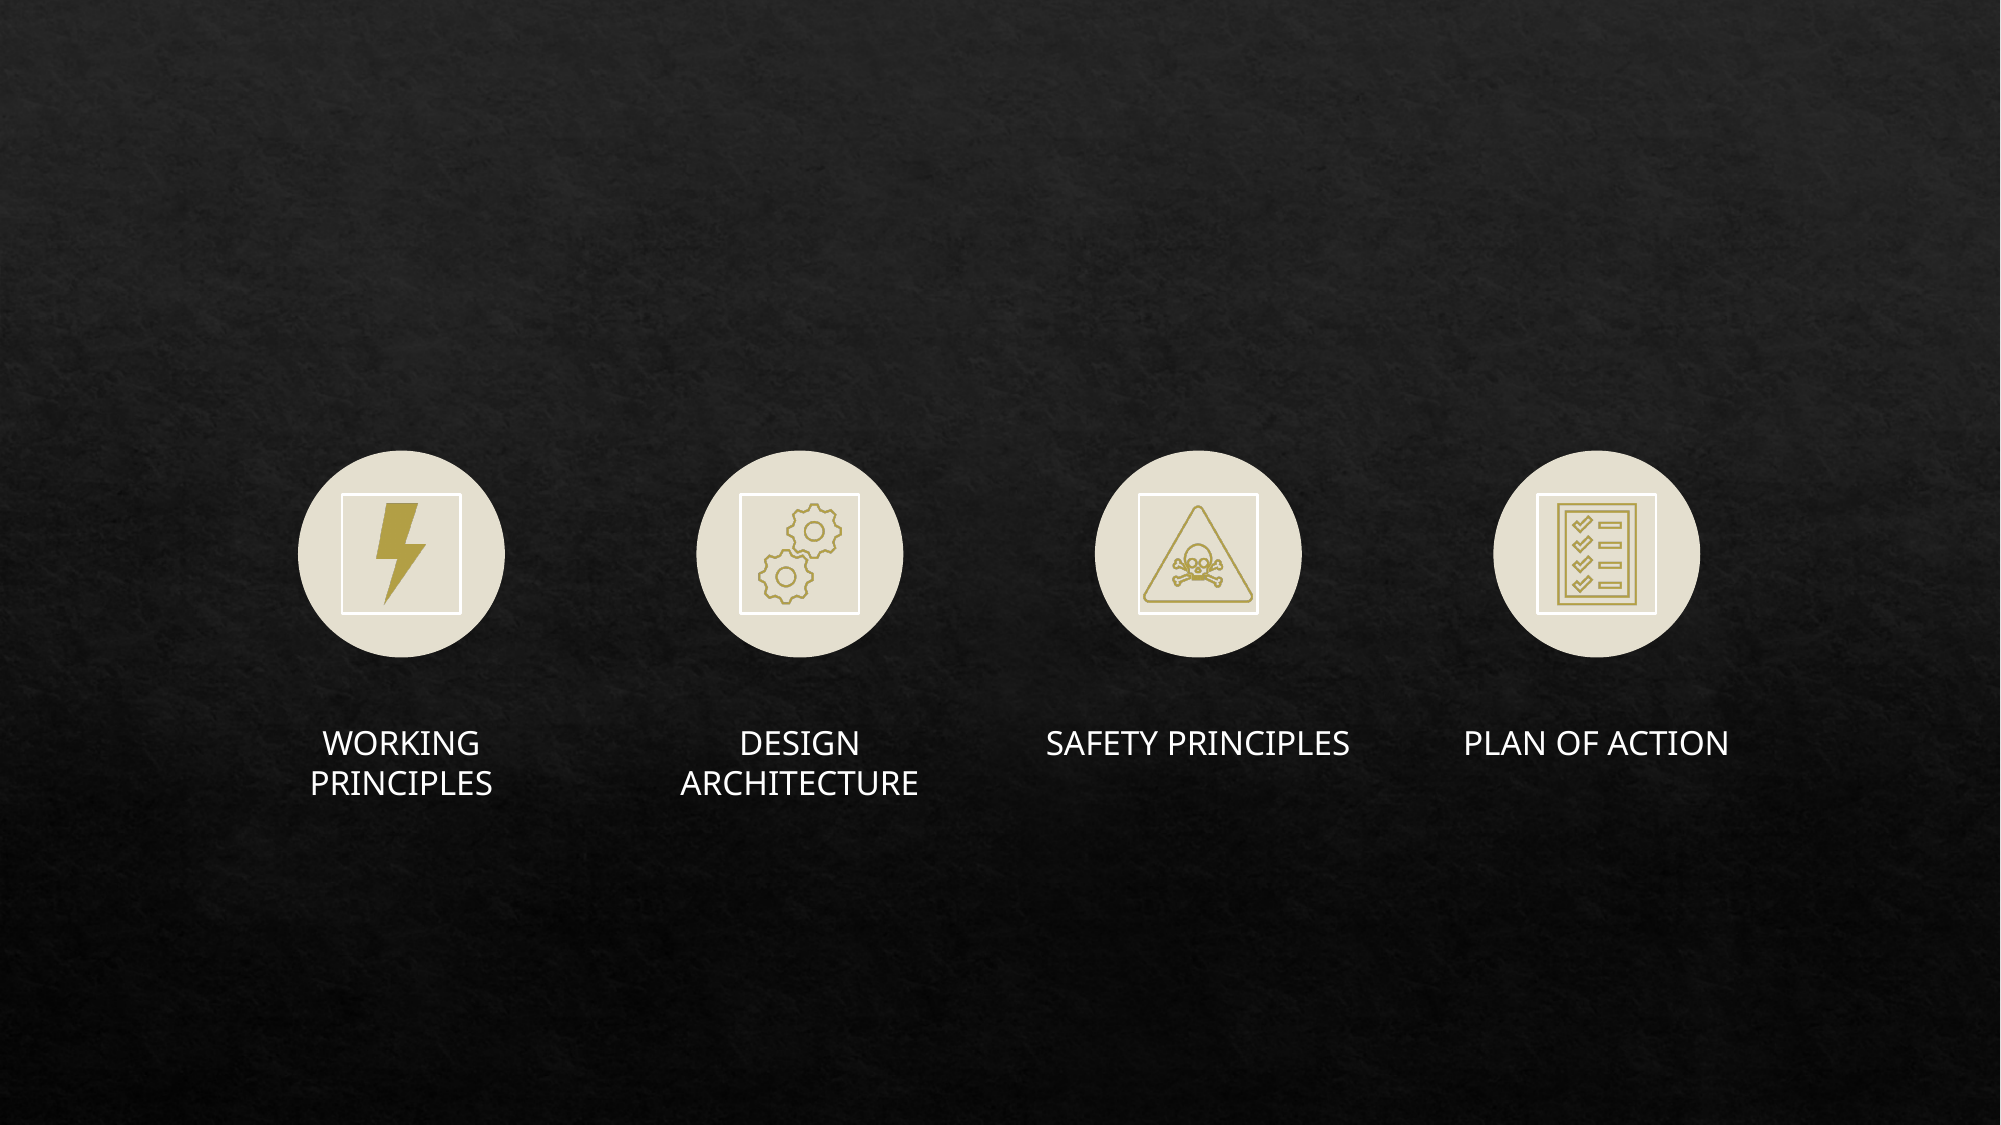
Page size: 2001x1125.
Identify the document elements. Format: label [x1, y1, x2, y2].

list [149, 340, 1849, 951]
